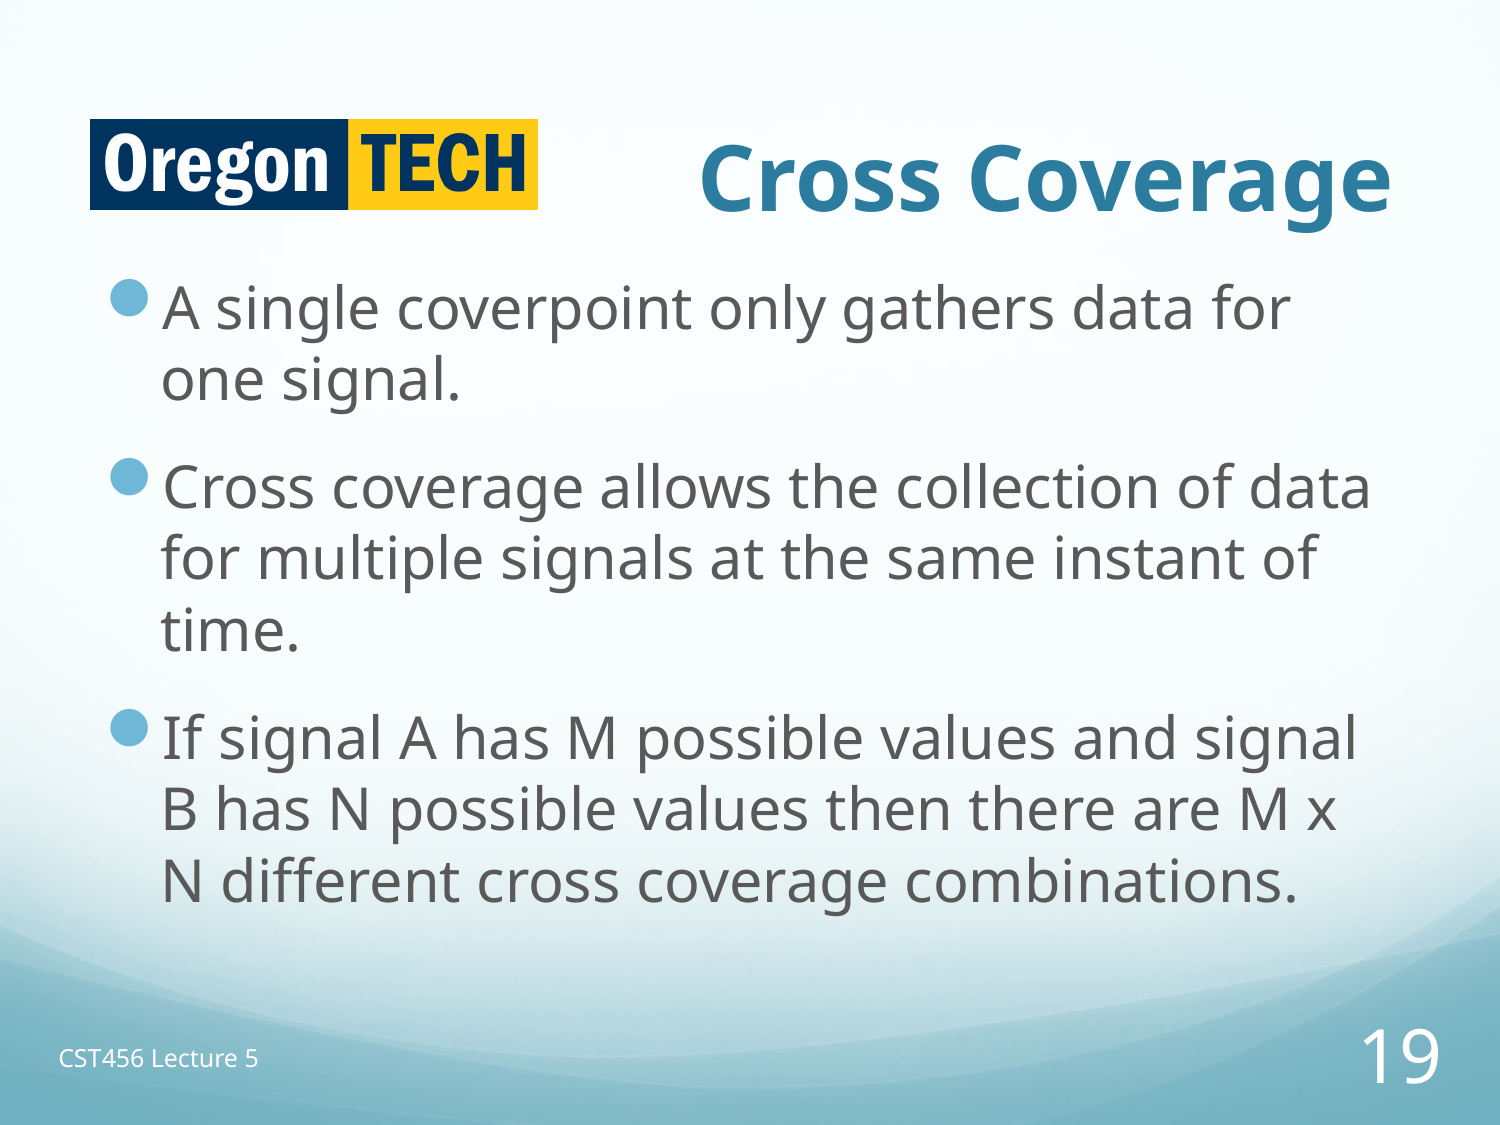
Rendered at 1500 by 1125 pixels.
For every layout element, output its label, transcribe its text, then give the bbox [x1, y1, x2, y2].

list A single coverpoint only gathers data for one signal. Cross coverage allows the collection of data for multiple signals at the same instant of time. If signal A has M possible values and signal B has N possible values then there are M x N different cross coverage combinations. [90, 262, 1410, 975]
slide_number 19 [1295, 1029, 1459, 1090]
title Cross Coverage [90, 17, 1410, 237]
footer CST456 Lecture 5 [43, 1029, 838, 1090]
picture [89, 119, 538, 211]
